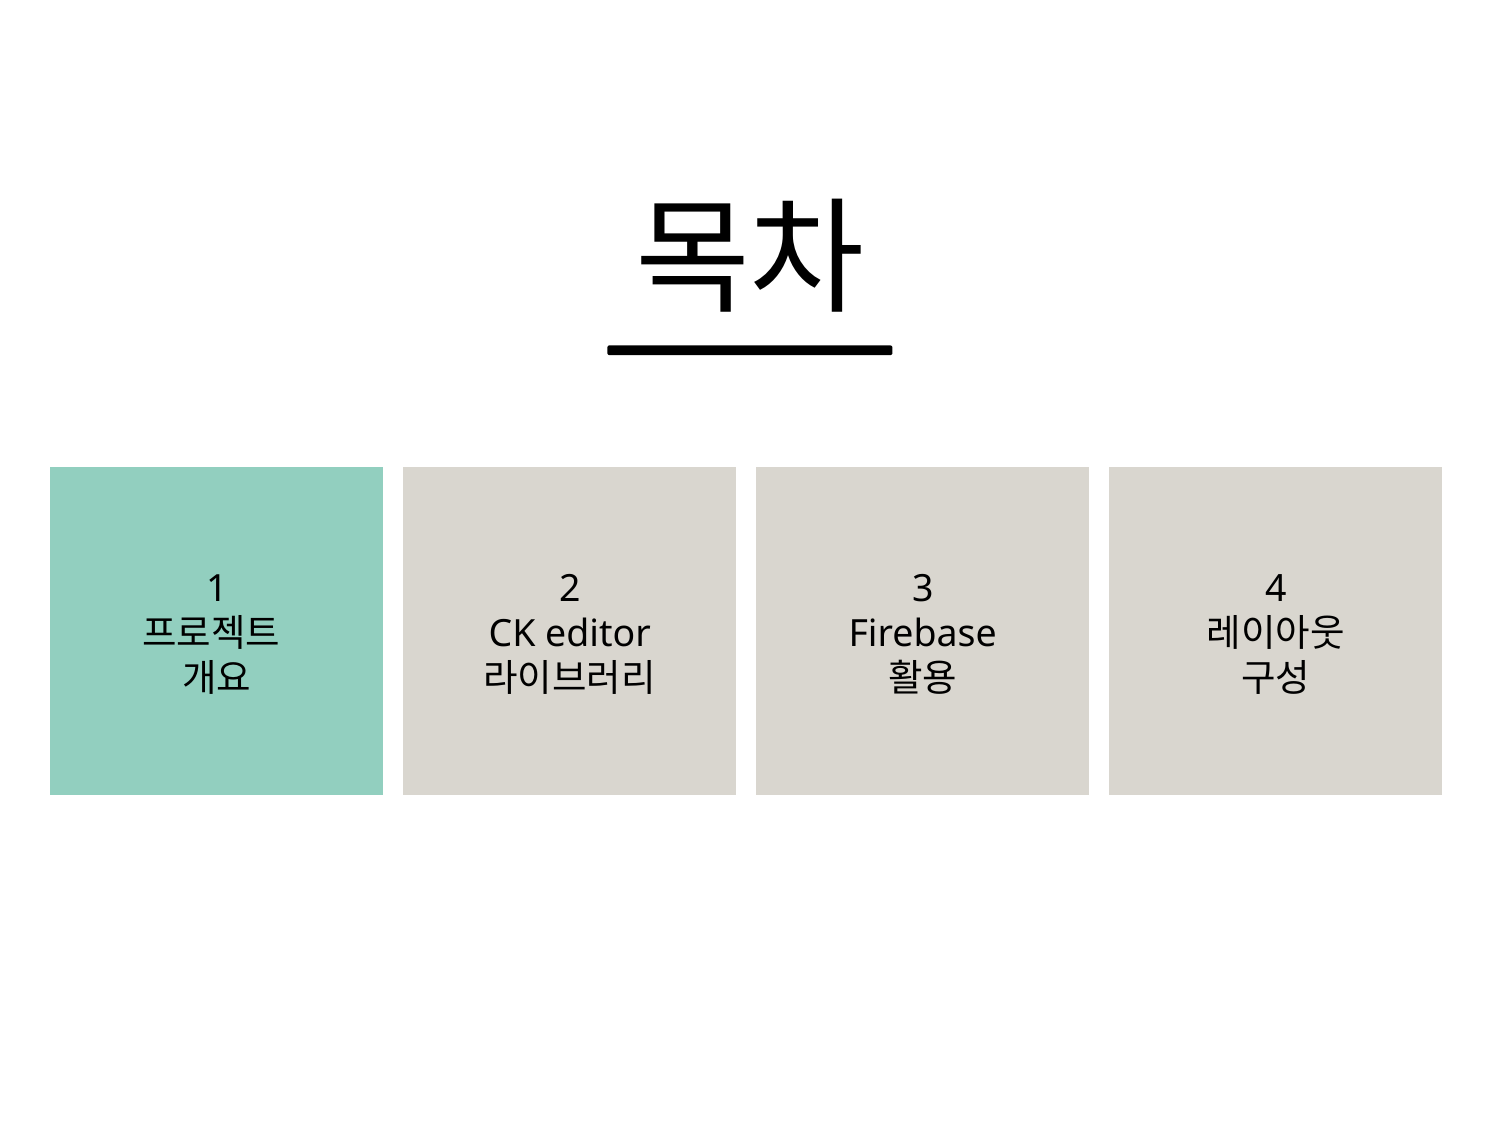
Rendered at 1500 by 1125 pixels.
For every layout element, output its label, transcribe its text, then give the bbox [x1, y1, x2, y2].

title 목차 [112, 184, 1388, 338]
text_box 1 프로젝트 개요 [50, 467, 383, 795]
text_box 2 CK editor 라이브러리 [403, 467, 736, 795]
text_box [607, 345, 893, 356]
text_box 3 Firebase 활용 [756, 467, 1089, 795]
text_box 4 레이아웃 구성 [1109, 467, 1442, 795]
